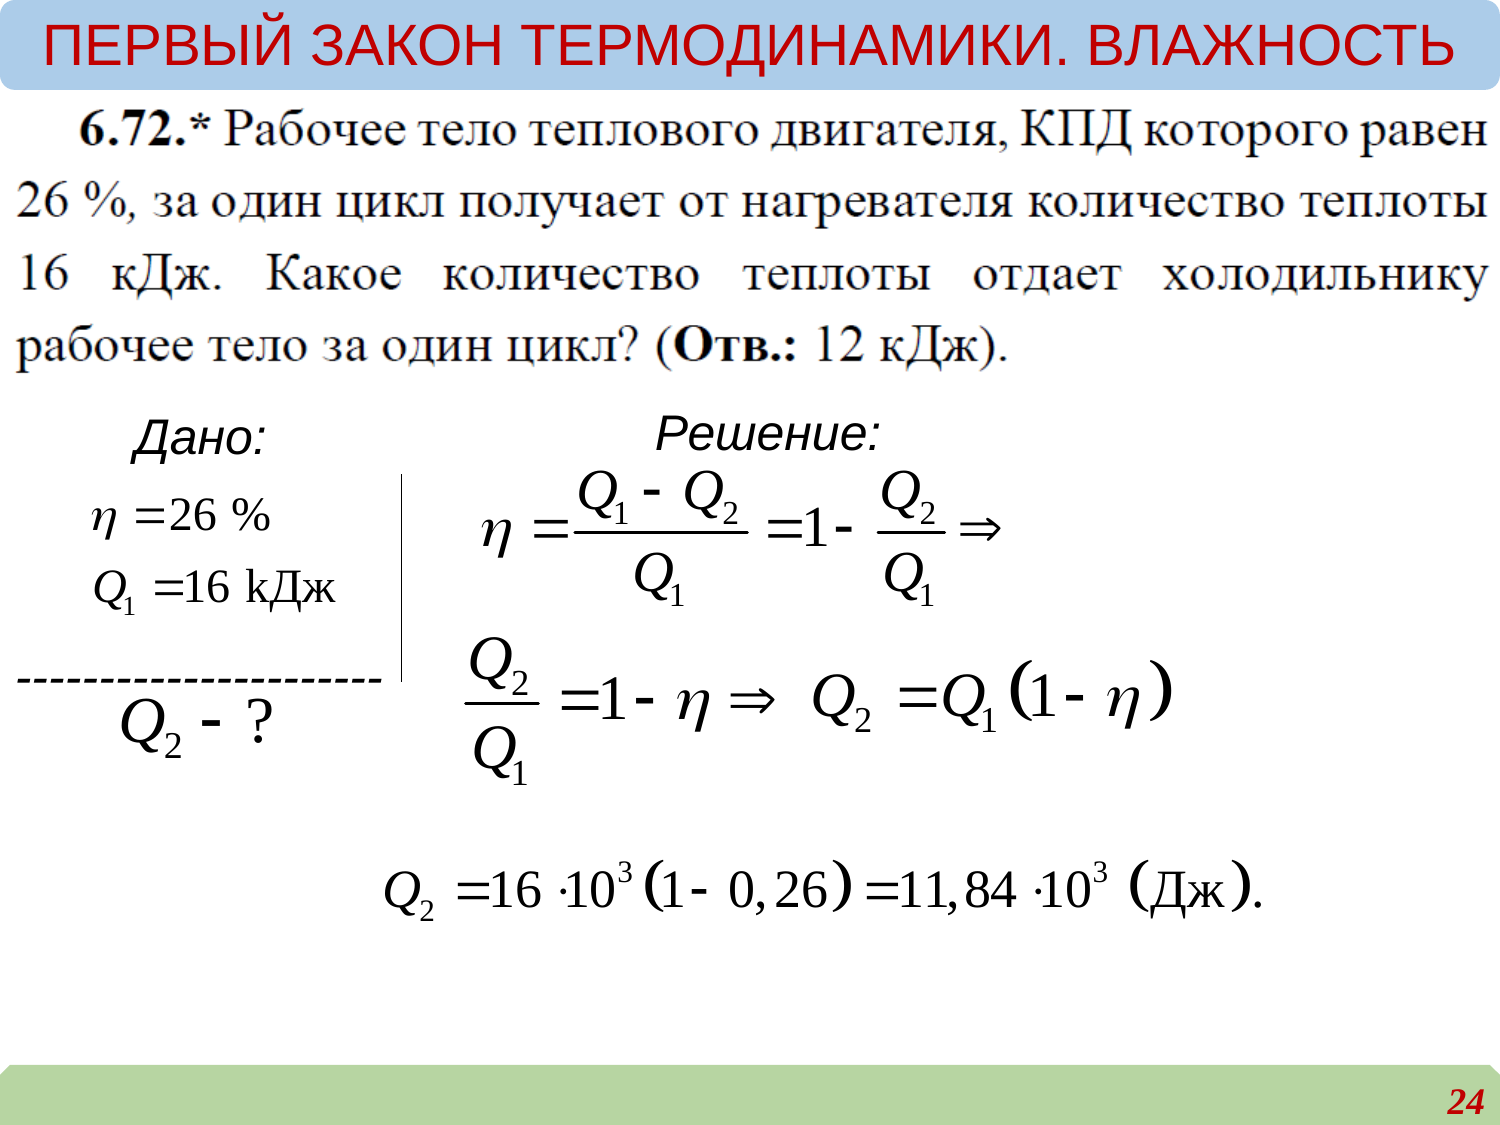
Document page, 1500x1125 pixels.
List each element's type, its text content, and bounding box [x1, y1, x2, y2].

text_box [0, 397, 402, 775]
text_box [3, 85, 1496, 90]
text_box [474, 454, 1026, 620]
text_box ПЕРВЫЙ ЗАКОН ТЕРМОДИНАМИКИ. ВЛАЖНОСТЬ [0, 0, 1500, 85]
slide_number 24 [1162, 1069, 1500, 1125]
text_box [0, 1064, 1494, 1125]
text_box Решение: [526, 392, 1011, 454]
picture [0, 92, 1500, 386]
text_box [803, 647, 1182, 753]
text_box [375, 848, 1271, 939]
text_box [454, 619, 804, 799]
